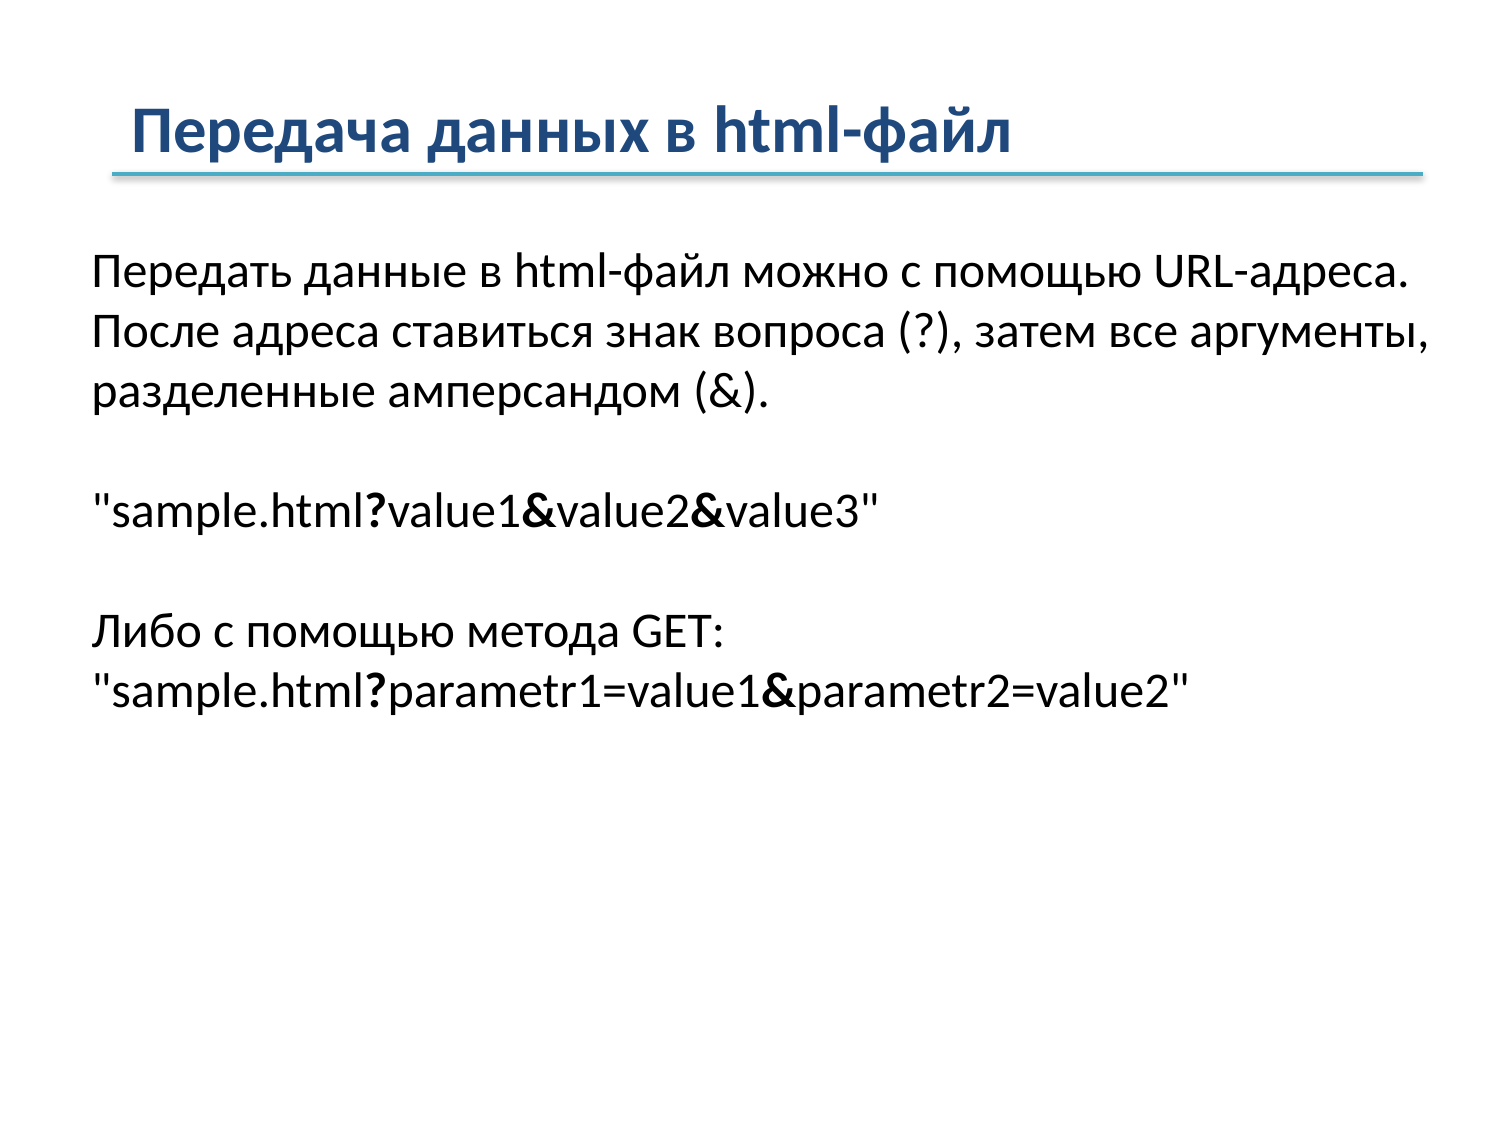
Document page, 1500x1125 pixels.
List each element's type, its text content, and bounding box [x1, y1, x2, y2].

text_box Передать данные в html-файл можно с помощью URL-адреса. После адреса ставиться знак вопроса (?), затем все аргументы, разделенные амперсандом (&). "sample.html?value1&value2&value3" Либо с помощью метода GET: "sample.html?parametr1=value1&parametr2=value2" [76, 230, 1447, 726]
text_box Передача данных в html-файл [116, 78, 1029, 170]
